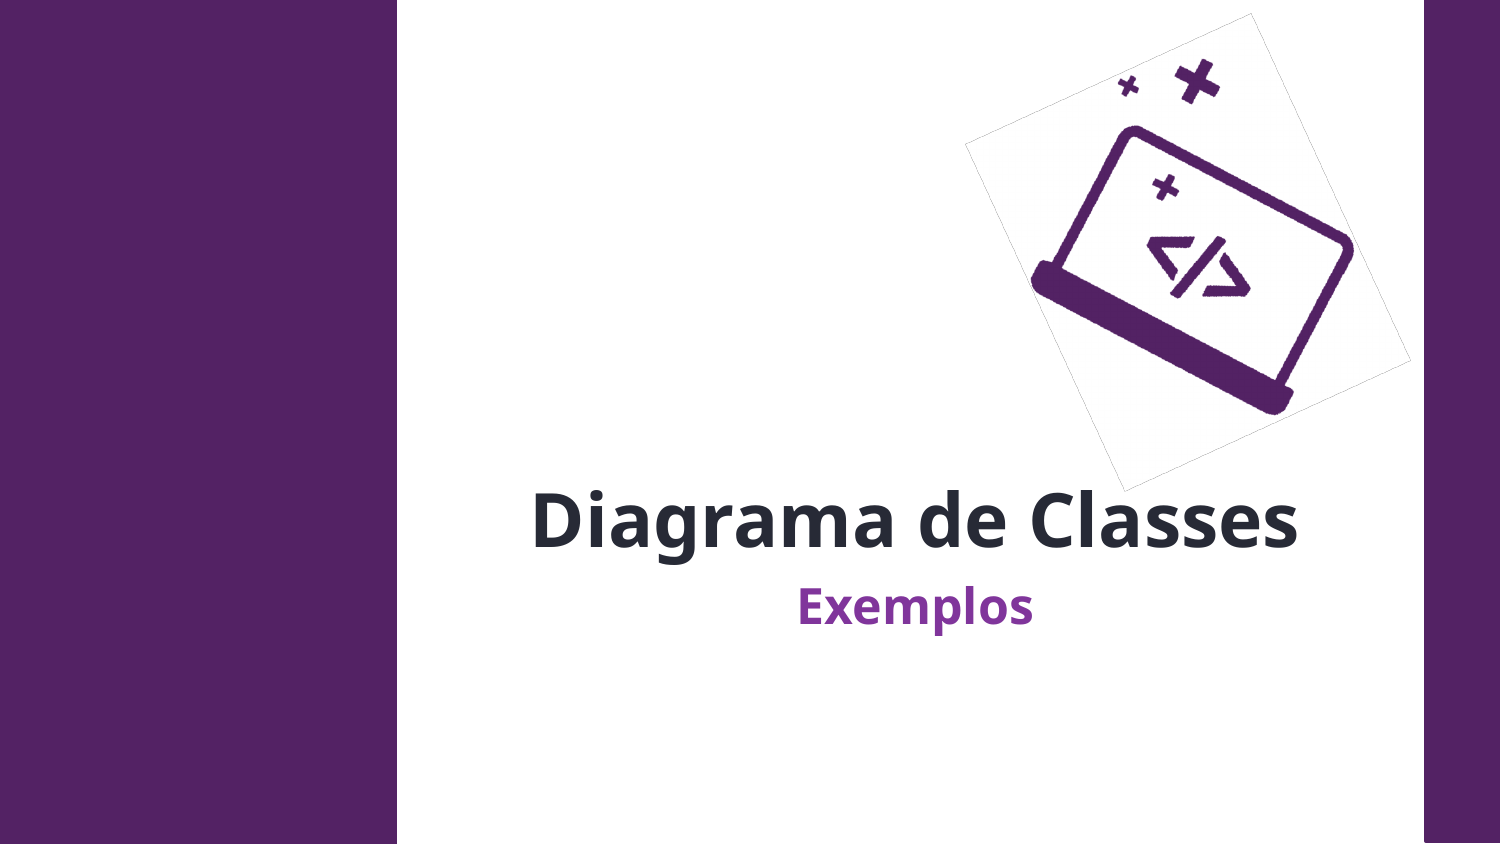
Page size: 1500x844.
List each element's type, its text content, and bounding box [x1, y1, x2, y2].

text_box Diagrama de Classes Exemplos [455, 457, 1375, 755]
picture [965, 14, 1411, 457]
text_box [0, 0, 397, 844]
text_box [1424, 0, 1500, 843]
